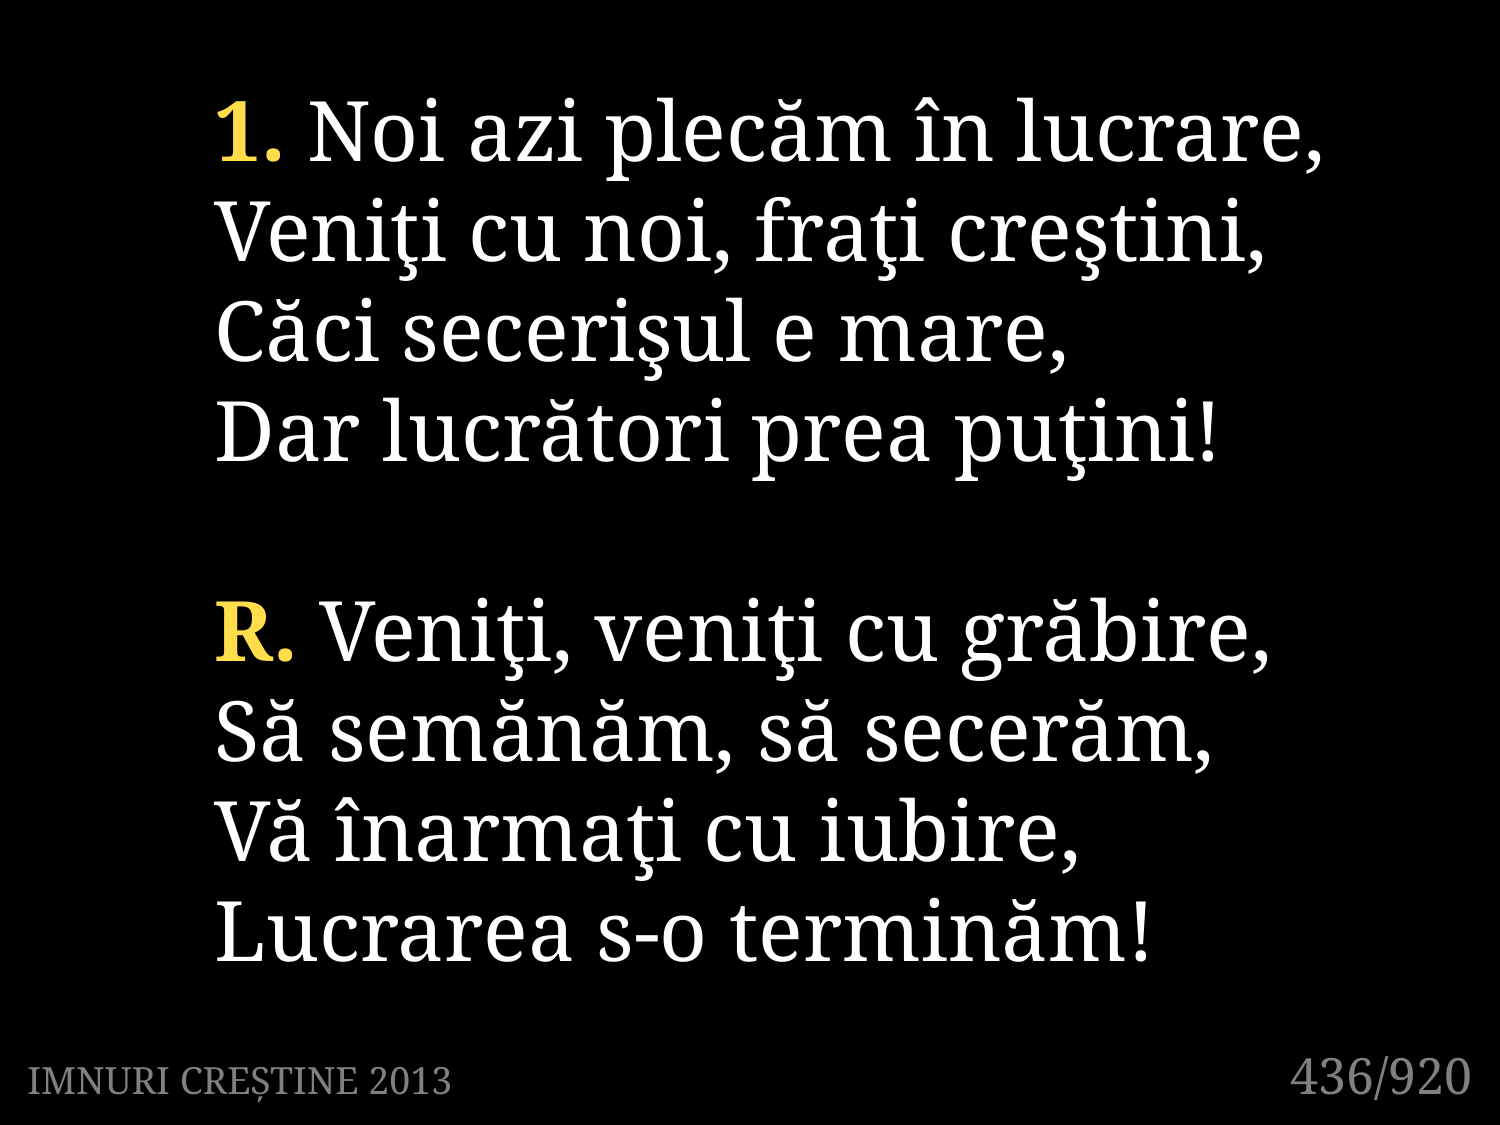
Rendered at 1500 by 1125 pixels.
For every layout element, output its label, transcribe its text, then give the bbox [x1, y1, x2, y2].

text_box IMNURI CREȘTINE 2013 [12, 1049, 637, 1110]
text_box 1. Noi azi plecăm în lucrare, Veniţi cu noi, fraţi creştini, Căci secerişul e mare, Dar lucrători prea puţini! R. Veniţi, veniţi cu grăbire, Să semănăm, să secerăm, Vă înarmaţi cu iubire, Lucrarea s-o terminăm! [200, 71, 1500, 986]
text_box 436/920 [637, 1037, 1488, 1113]
